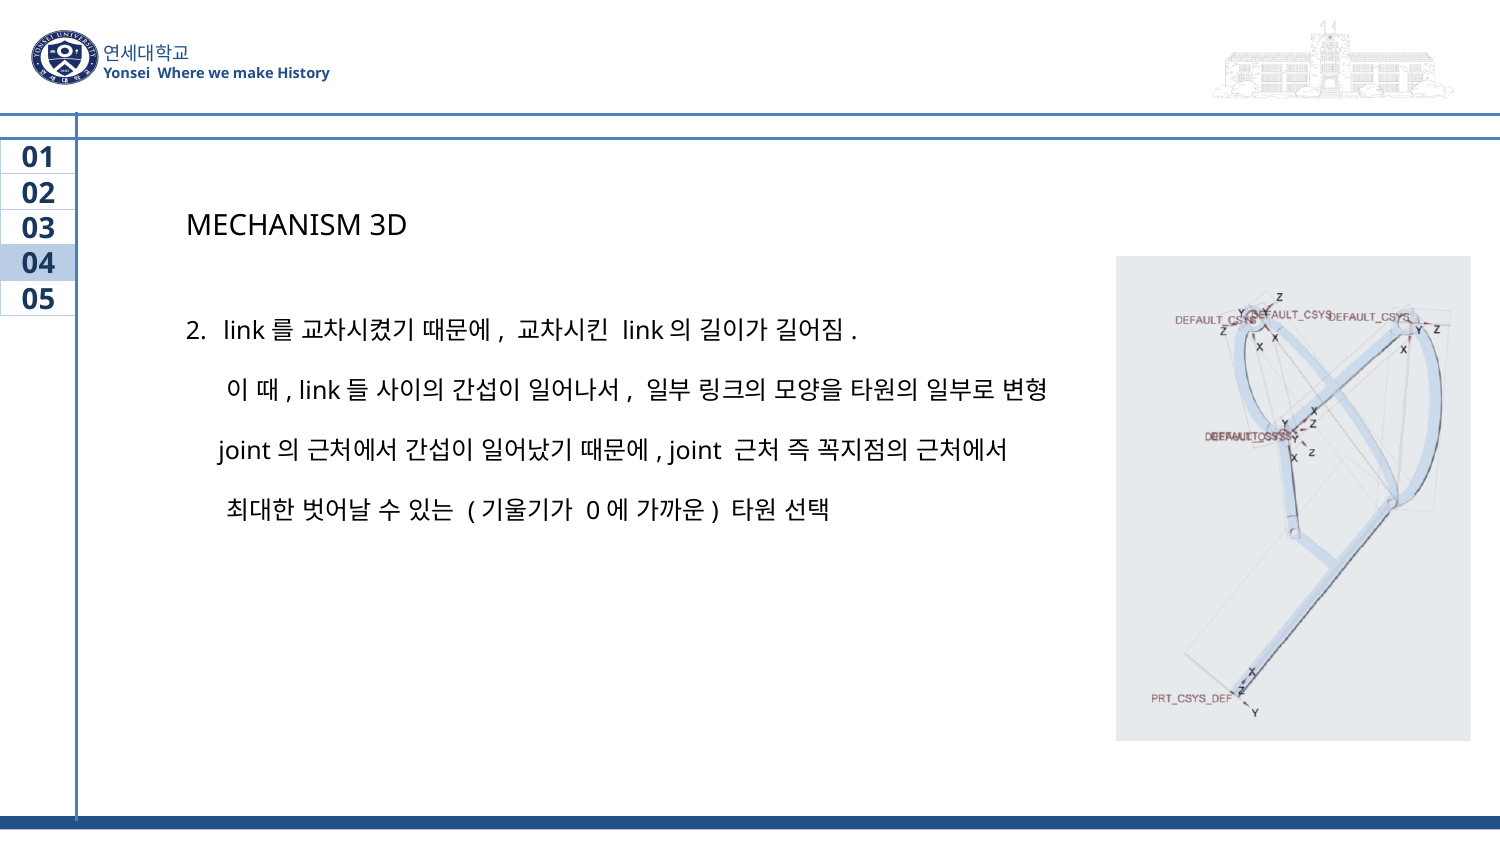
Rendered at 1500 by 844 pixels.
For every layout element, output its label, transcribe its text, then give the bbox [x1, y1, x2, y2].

text_box [0, 814, 1500, 831]
picture [23, 24, 113, 91]
text_box 연세대학교 Yonsei Where we make History [117, 32, 384, 90]
text_box 03 [0, 207, 72, 243]
text_box 02 [0, 172, 72, 207]
text_box 04 [0, 243, 72, 278]
text_box MECHANISM 3D [171, 199, 1270, 284]
picture [1115, 255, 1471, 741]
text_box 01 [0, 145, 72, 172]
text_box link를 교차시켰기 때문에, 교차시킨 link의 길이가 길어짐. 이 때, link들 사이의 간섭이 일어나서, 일부 링크의 모양을 타원의 일부로 변형 joint의 근처에서 간섭이 일어났기 때문에, joint 근처 즉 꼭지점의 근처에서 최대한 벗어날 수 있는 (기울기가 0에 가까운) 타원 선택 [171, 307, 1110, 532]
text_box 05 [0, 278, 72, 318]
picture [1186, 14, 1465, 99]
